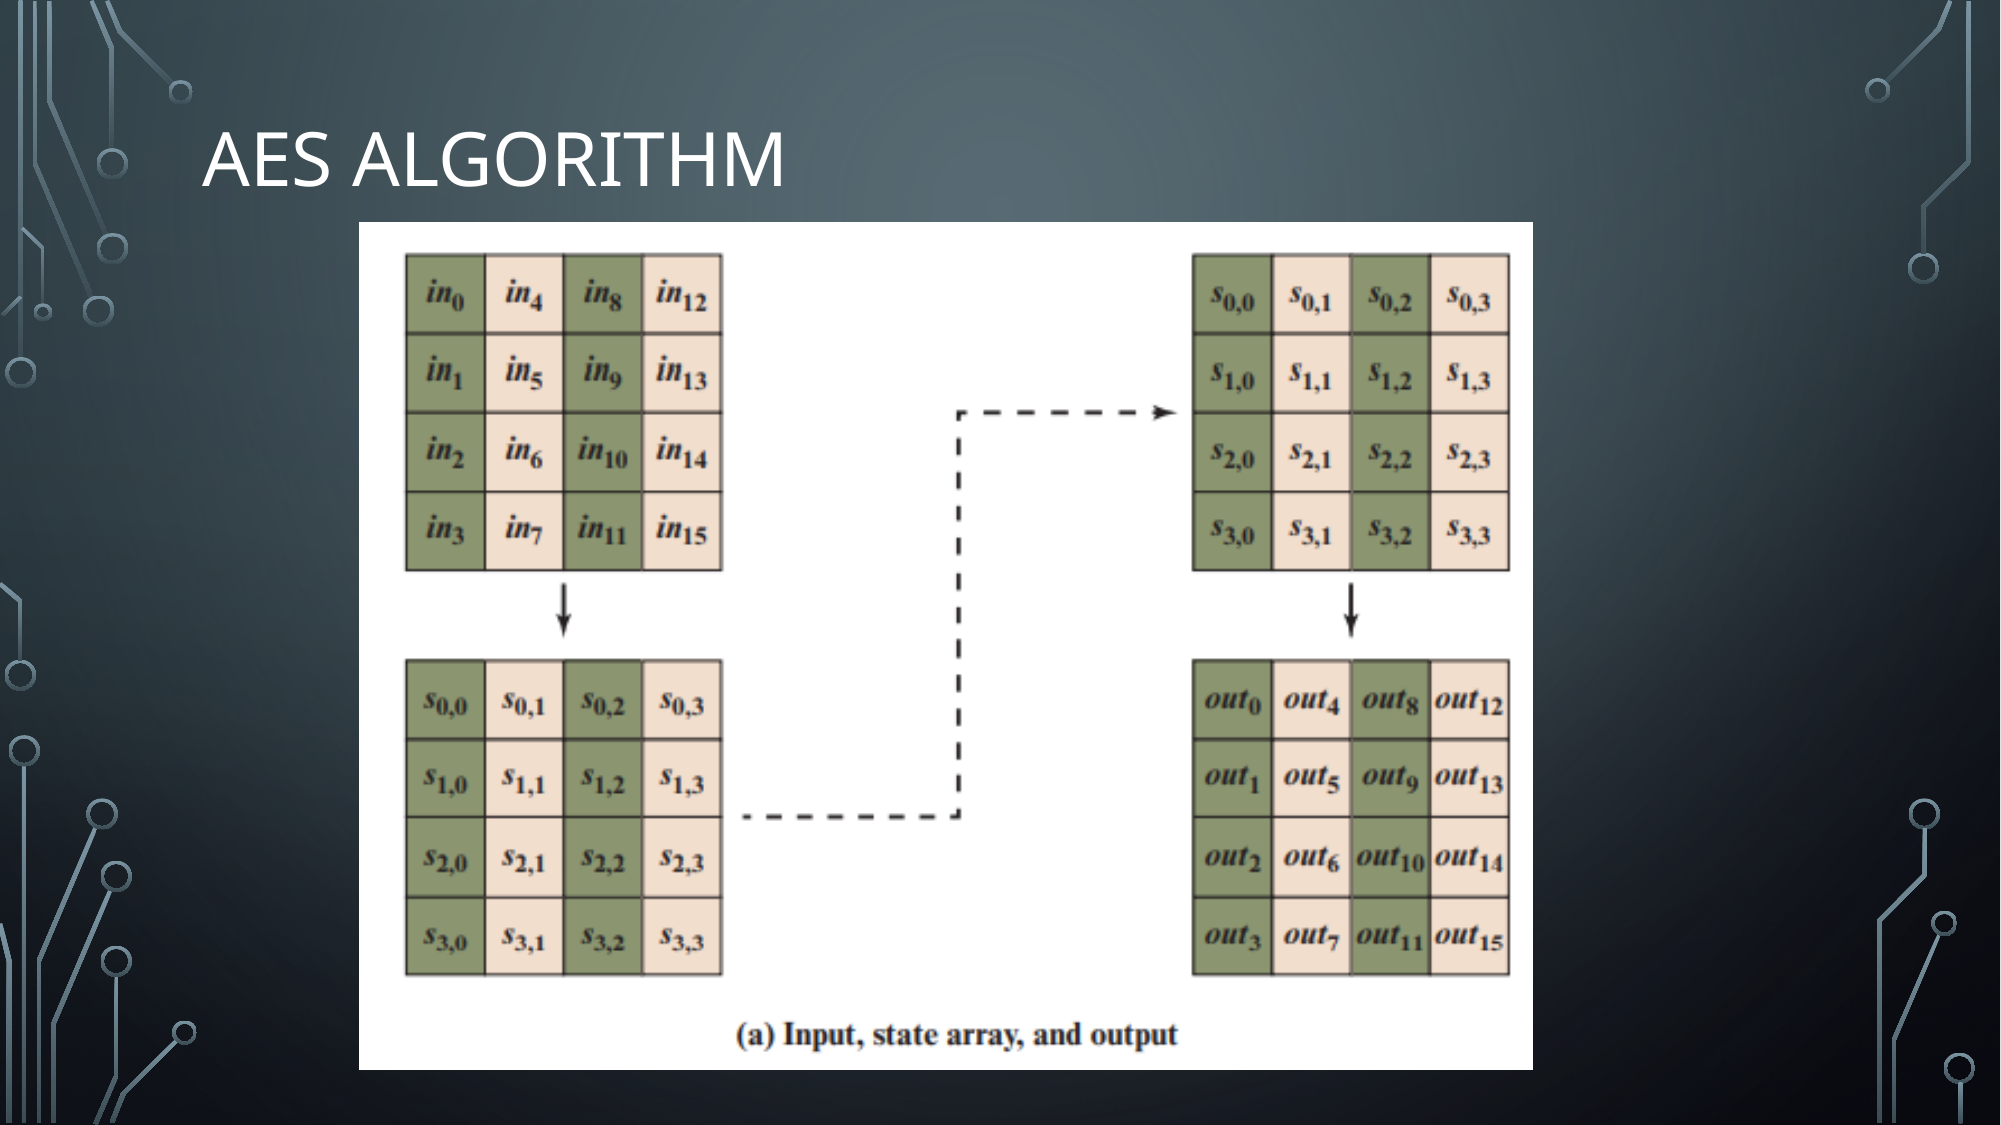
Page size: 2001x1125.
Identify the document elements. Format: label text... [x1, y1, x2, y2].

title Aes algorithm [187, 101, 1813, 223]
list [359, 222, 1533, 1070]
